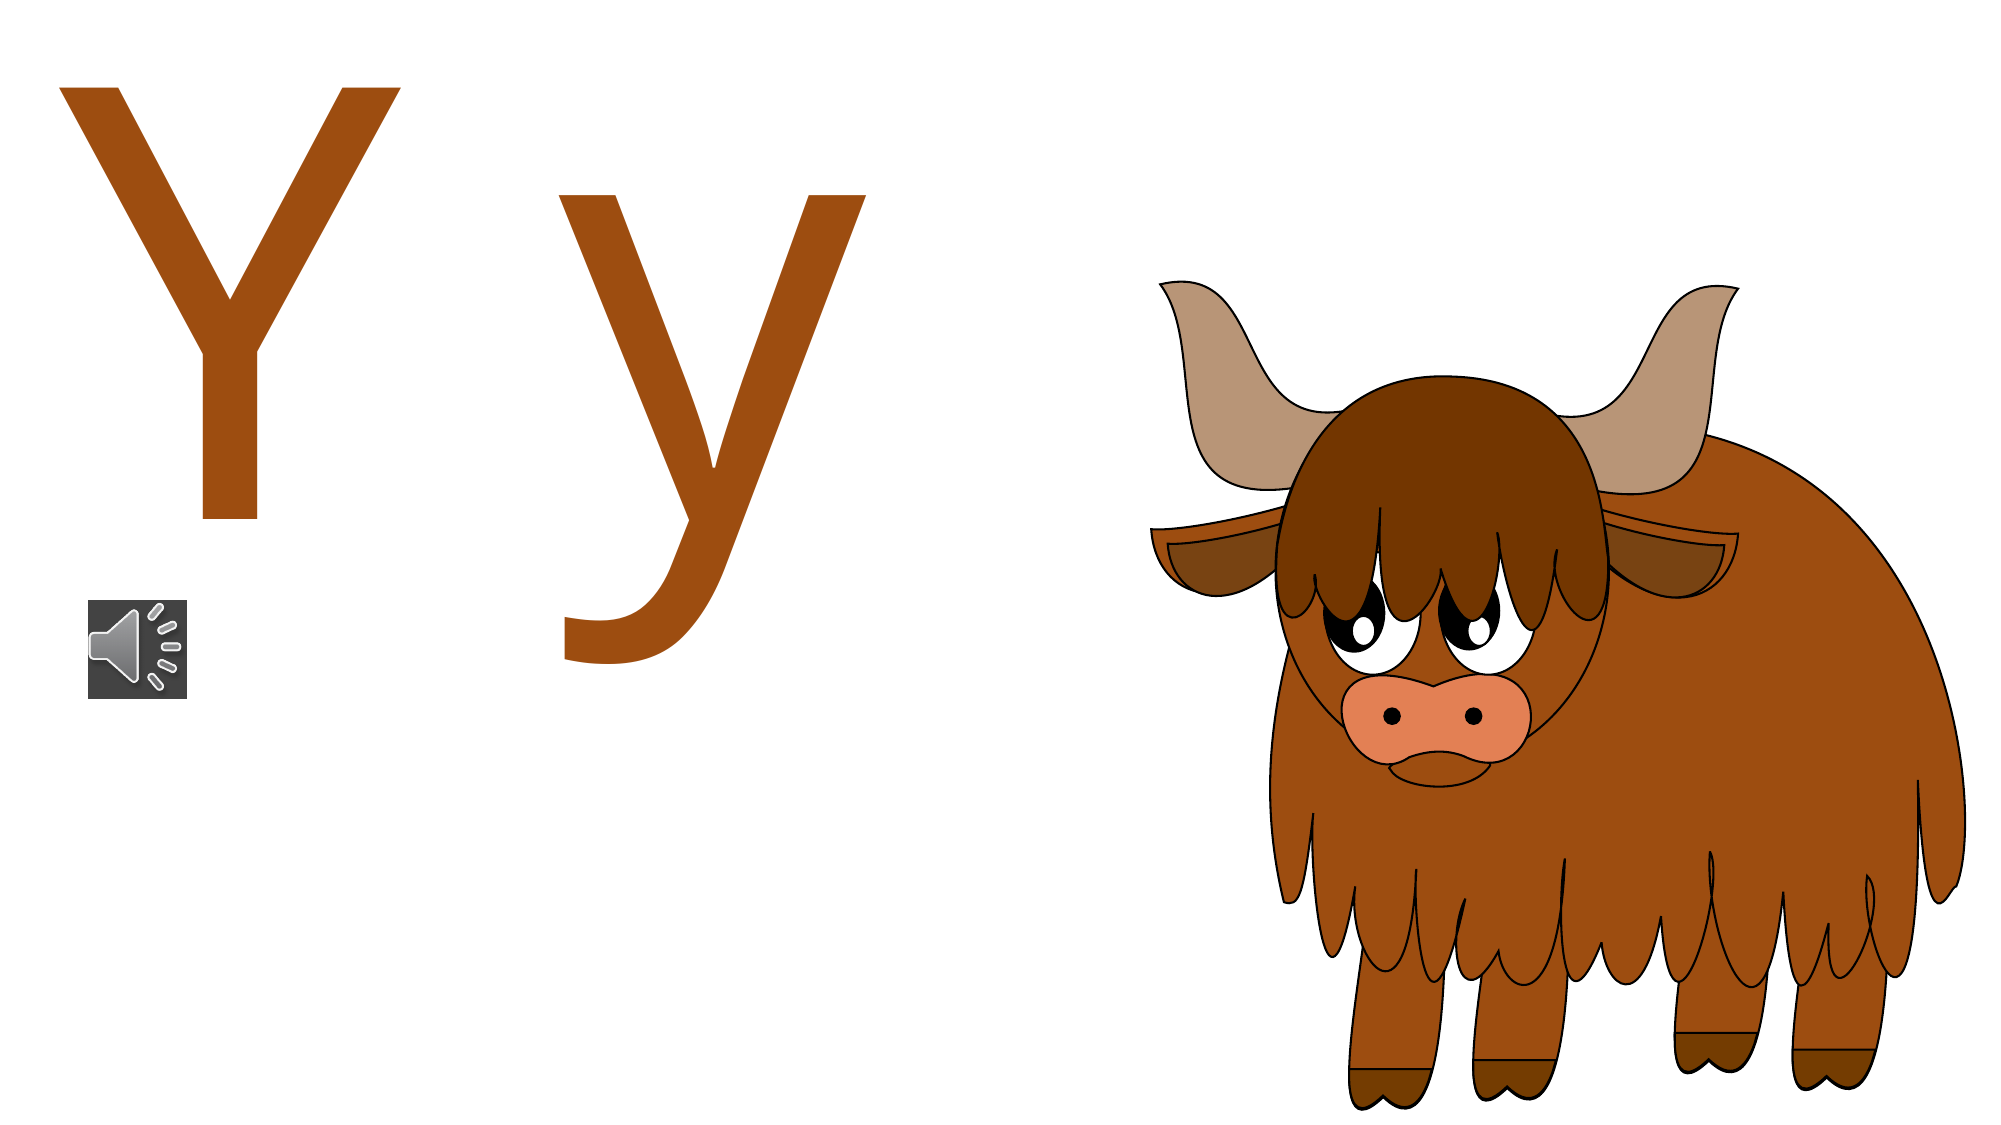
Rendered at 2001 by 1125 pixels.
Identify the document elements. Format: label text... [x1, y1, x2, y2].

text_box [1151, 281, 1966, 1110]
text_box Y y [44, 0, 1219, 648]
picture [87, 599, 188, 700]
